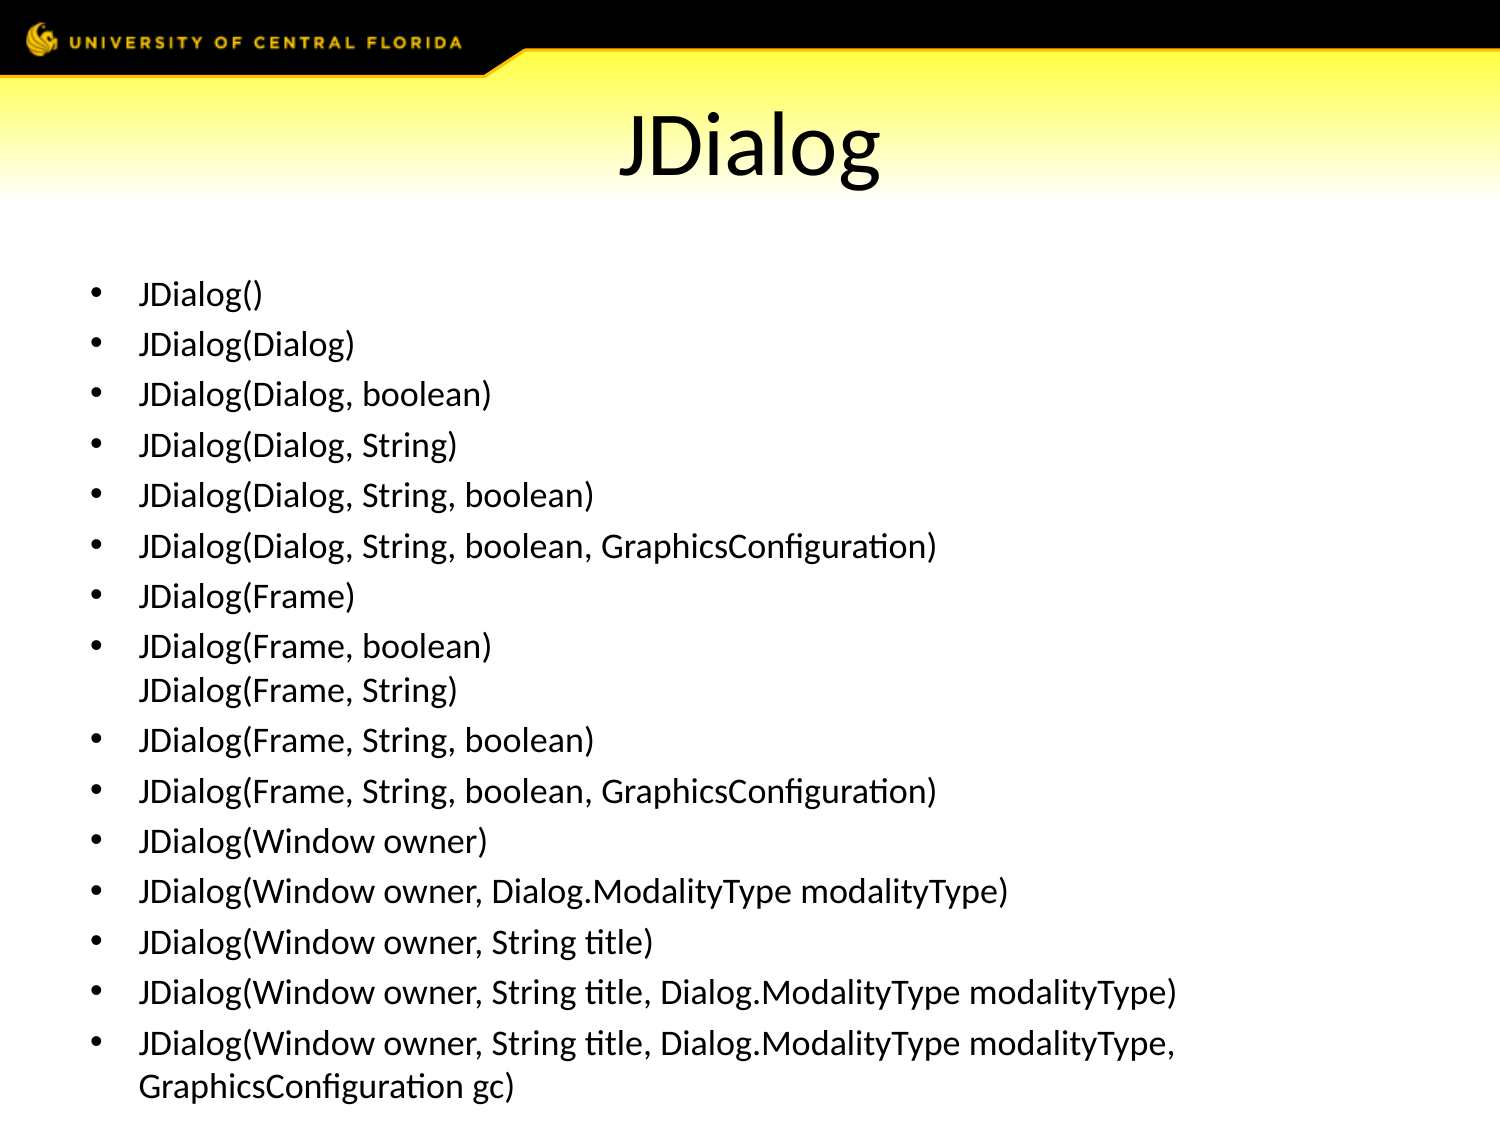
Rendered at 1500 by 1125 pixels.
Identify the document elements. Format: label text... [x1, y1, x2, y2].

list JDialog() JDialog(Dialog) JDialog(Dialog, boolean) JDialog(Dialog, String) JDialog(Dialog, String, boolean) JDialog(Dialog, String, boolean, GraphicsConfiguration) JDialog(Frame) JDialog(Frame, boolean) JDialog(Frame, String) JDialog(Frame, String, boolean) JDialog(Frame, String, boolean, GraphicsConfiguration) JDialog(Window owner) JDialog(Window owner, Dialog.ModalityType modalityType) JDialog(Window owner, String title) JDialog(Window owner, String title, Dialog.ModalityType modalityType) JDialog(Window owner, String title, Dialog.ModalityType modalityType, GraphicsConfiguration gc) [75, 262, 1425, 1125]
picture [0, 0, 484, 74]
title JDialog [75, 45, 1425, 233]
